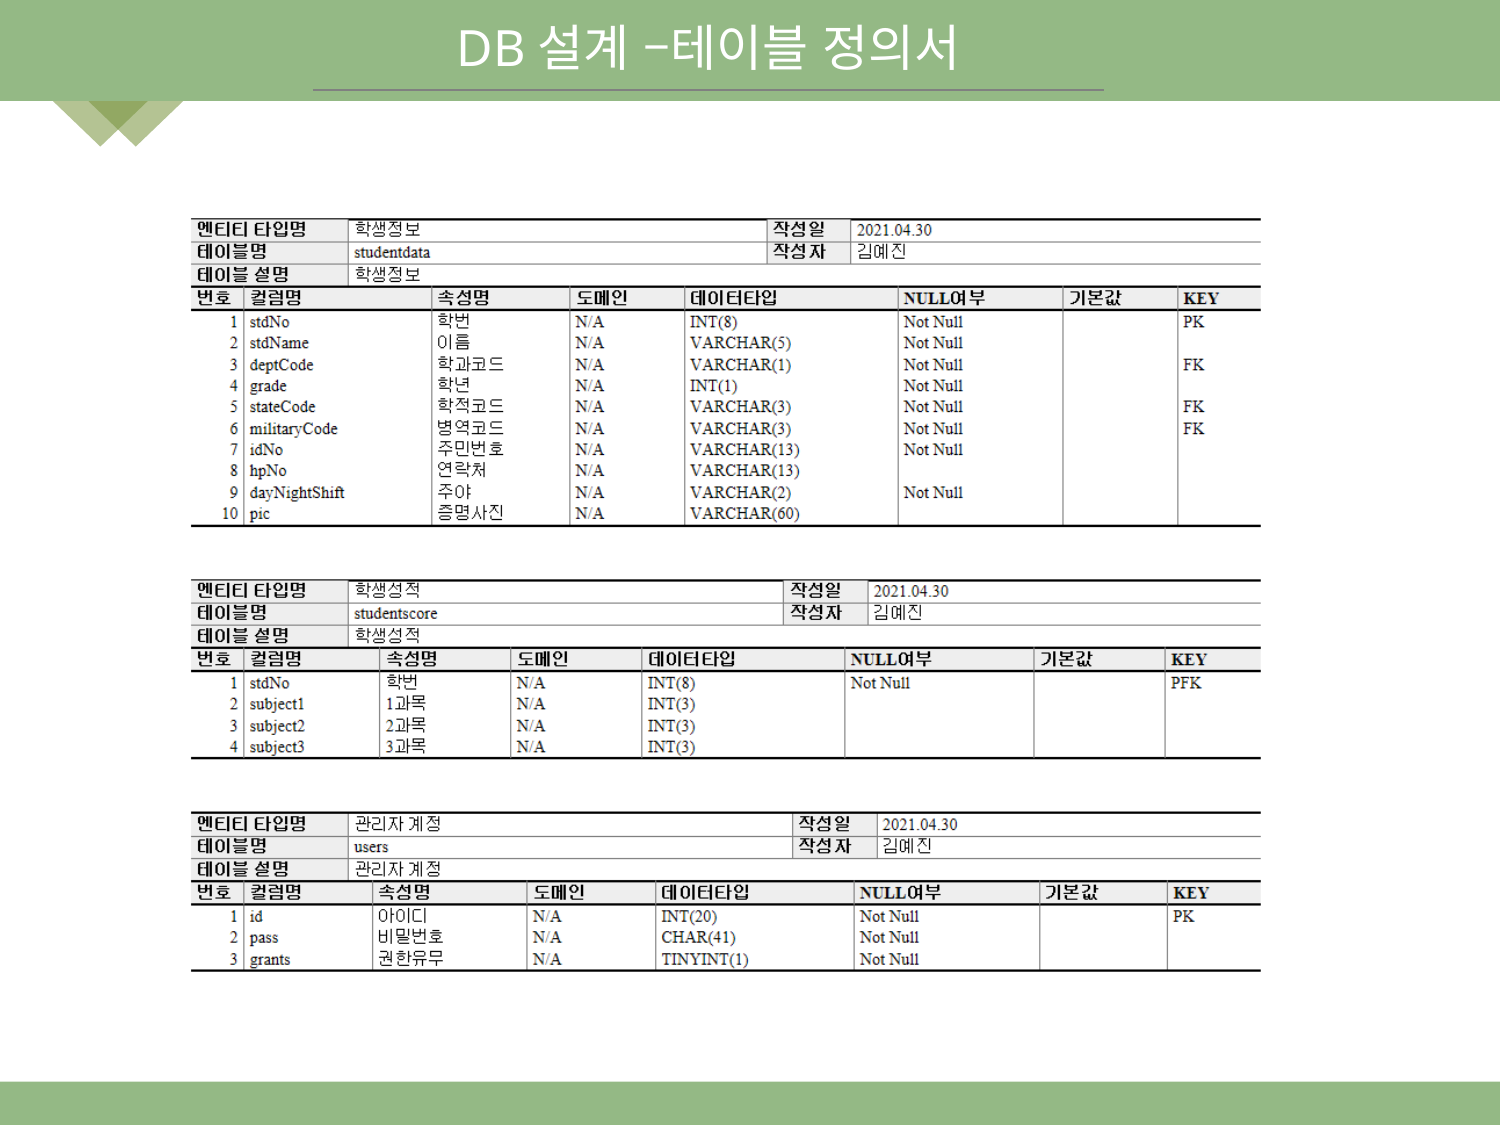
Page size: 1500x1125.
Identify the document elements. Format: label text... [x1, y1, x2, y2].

text_box [51, 99, 118, 149]
text_box [86, 99, 185, 149]
text_box DB설계 –테이블 정의서 [414, 8, 1003, 84]
picture [182, 209, 1269, 974]
text_box [0, 99, 1500, 1084]
